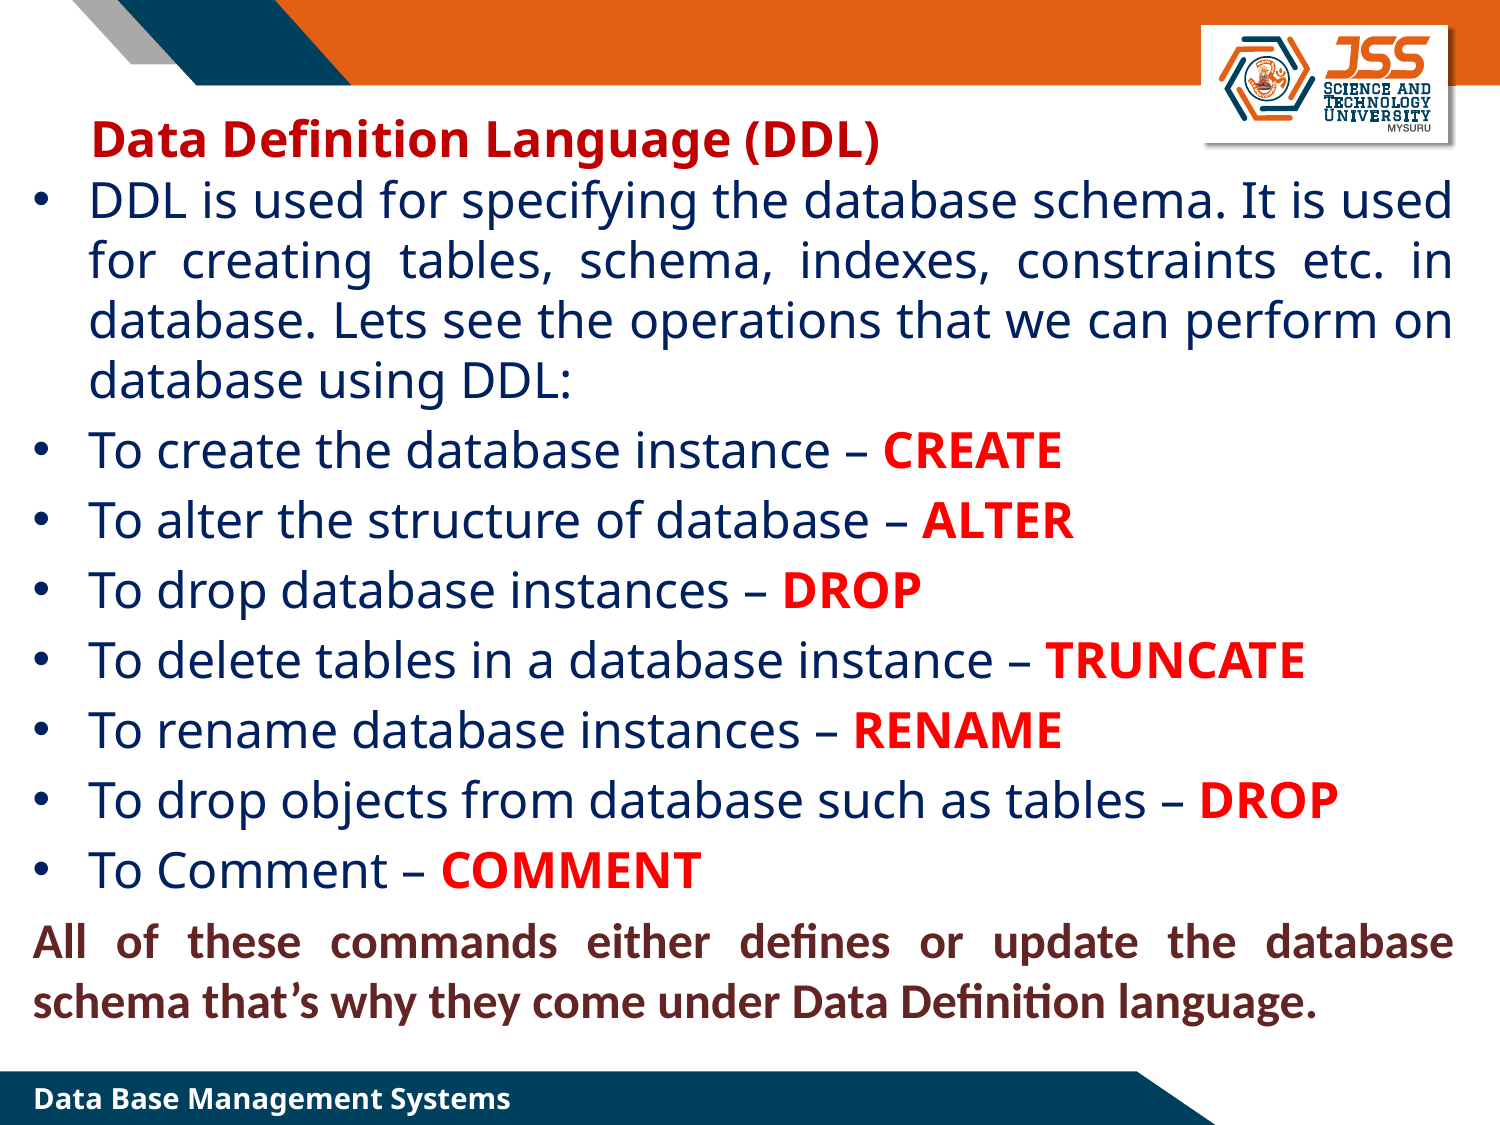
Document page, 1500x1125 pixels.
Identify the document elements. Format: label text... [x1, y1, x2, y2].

list DDL is used for specifying the database schema. It is used for creating tables, schema, indexes, constraints etc. in database. Lets see the operations that we can perform on database using DDL: To create the database instance – CREATE To alter the structure of database – ALTER To drop database instances – DROP To delete tables in a database instance – TRUNCATE To rename database instances – RENAME To drop objects from database such as tables – DROP To Comment – COMMENT All of these commands either defines or update the database schema that’s why they come under Data Definition language. [17, 160, 1471, 1125]
footer Data Base Management Systems [0, 1042, 988, 1125]
title Data Definition Language (DDL) [75, 45, 1425, 160]
